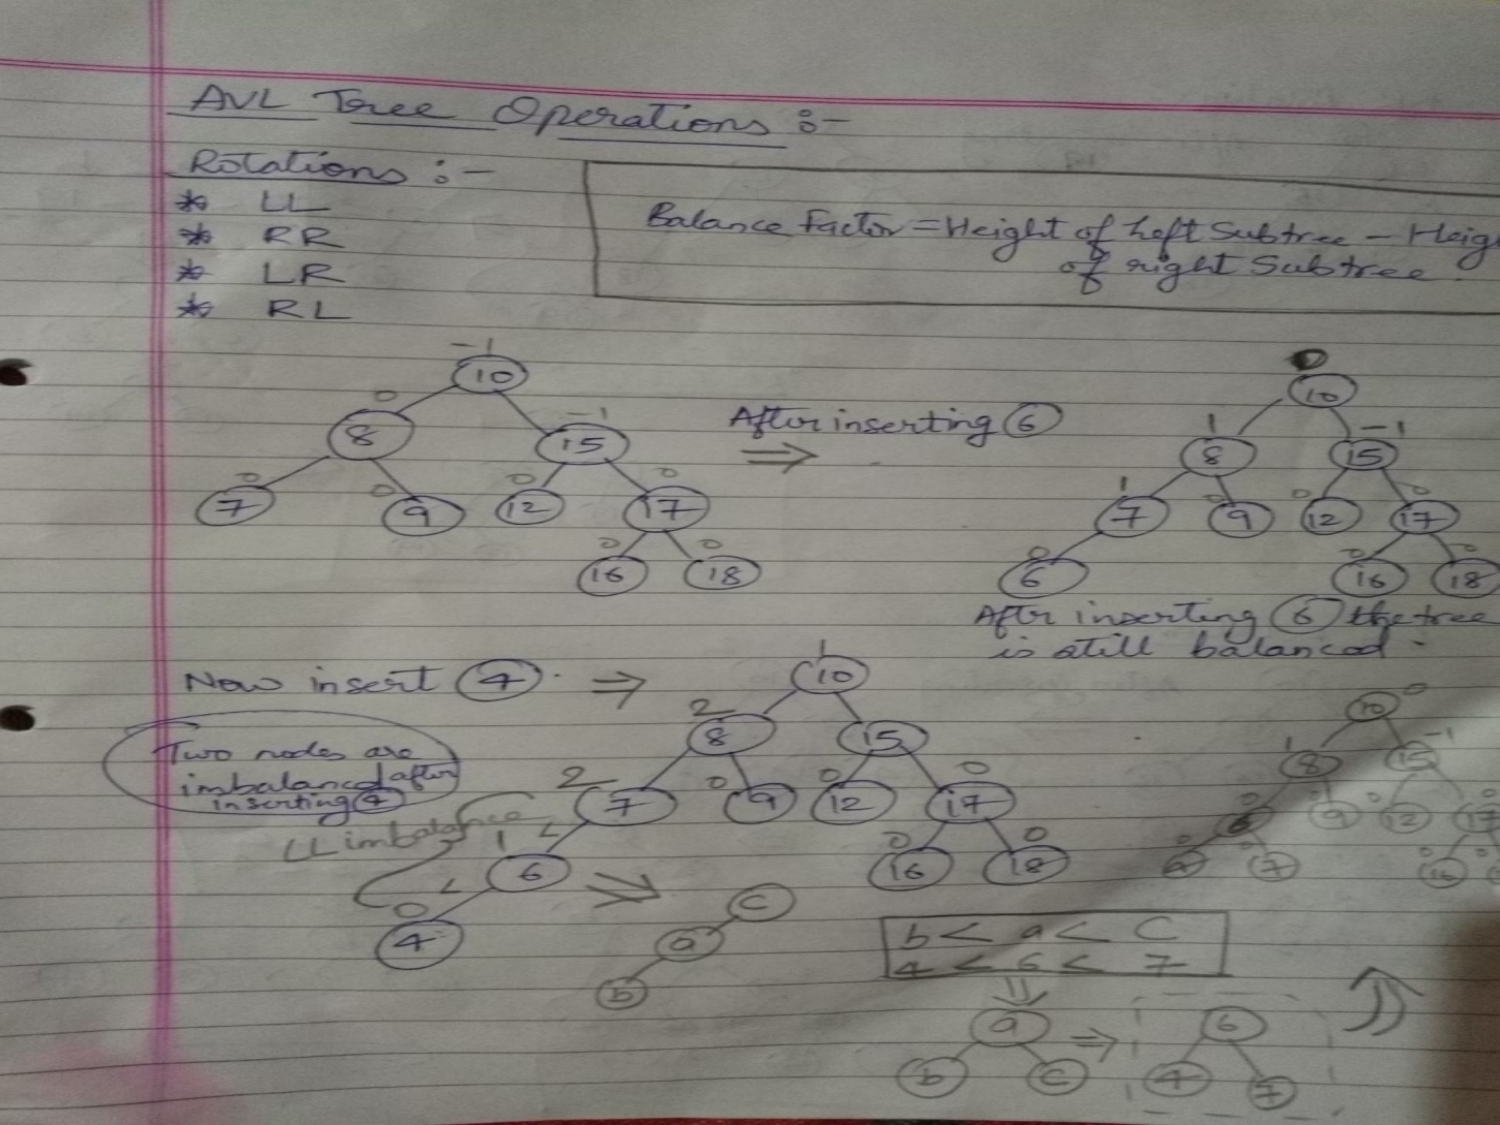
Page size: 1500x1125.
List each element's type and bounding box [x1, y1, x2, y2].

list [0, 0, 1500, 1125]
